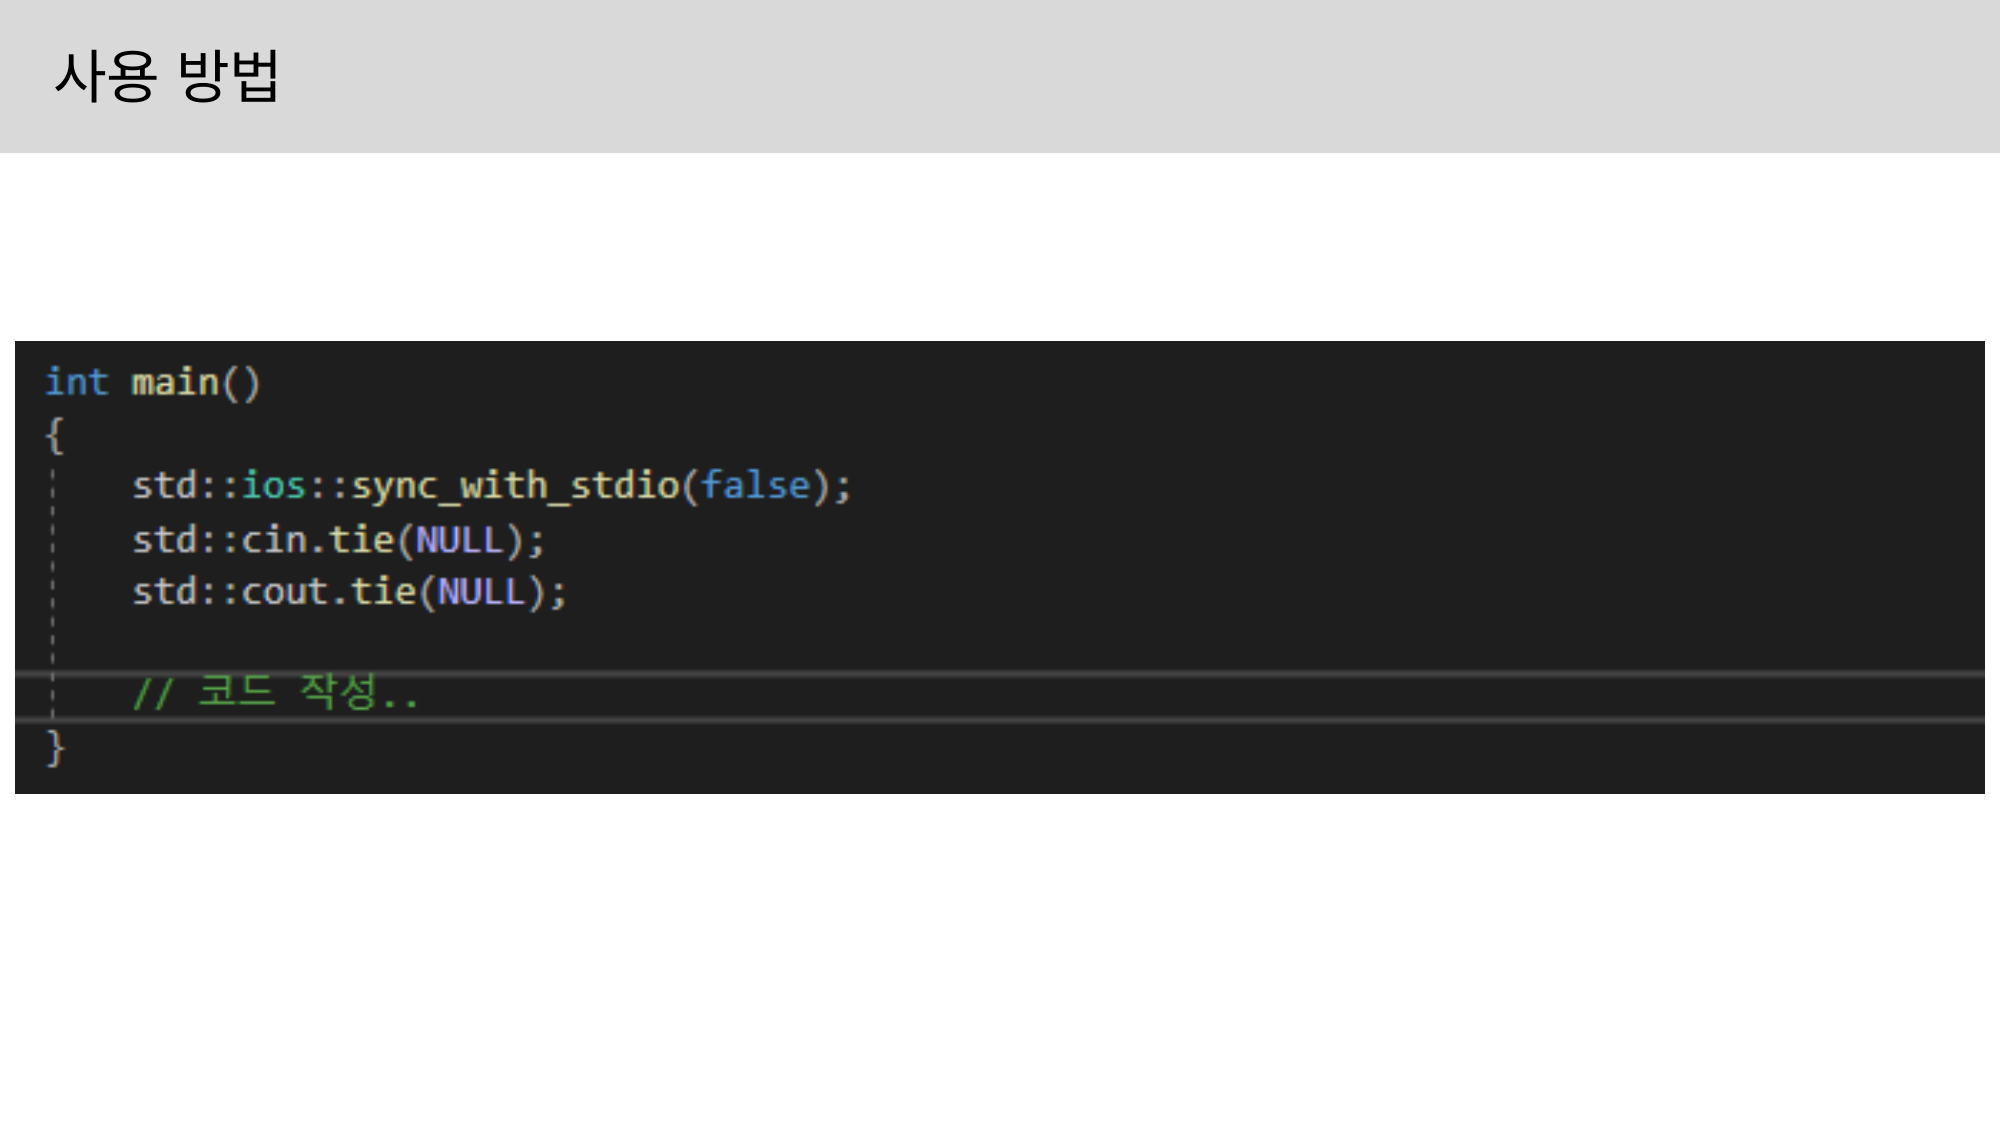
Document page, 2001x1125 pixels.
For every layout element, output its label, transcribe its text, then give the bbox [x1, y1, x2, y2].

picture [15, 341, 1985, 794]
text_box [0, 0, 2000, 153]
text_box 사용 방법 [38, 33, 1629, 118]
